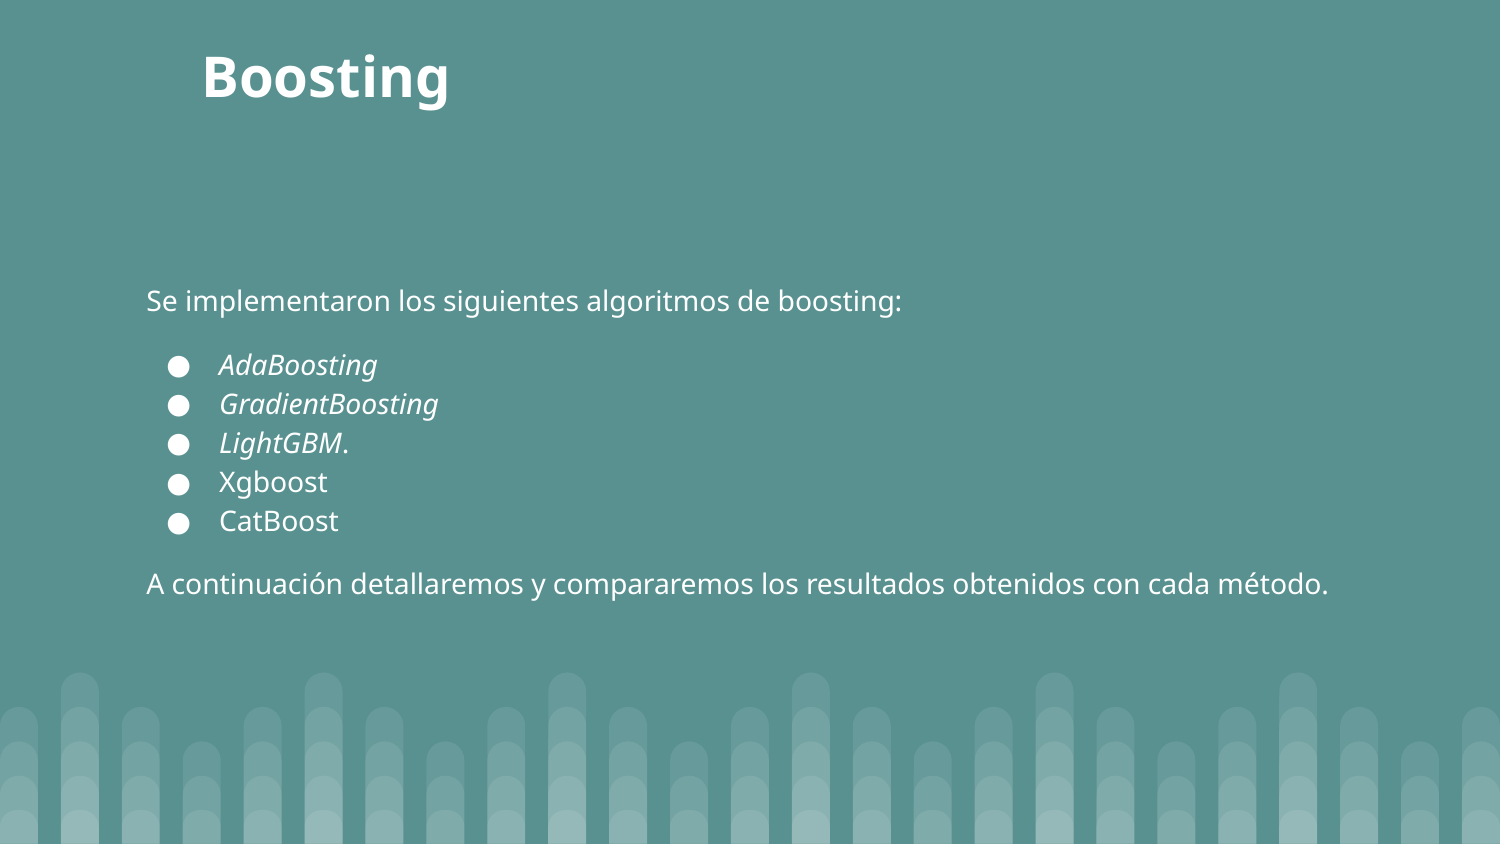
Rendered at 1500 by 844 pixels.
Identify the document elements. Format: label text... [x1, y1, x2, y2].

title Boosting [186, 0, 1237, 207]
list Se implementaron los siguientes algoritmos de boosting: AdaBoosting GradientBoosting LightGBM. Xgboost CatBoost A continuación detallaremos y compararemos los resultados obtenidos con cada método. [131, 207, 1369, 650]
